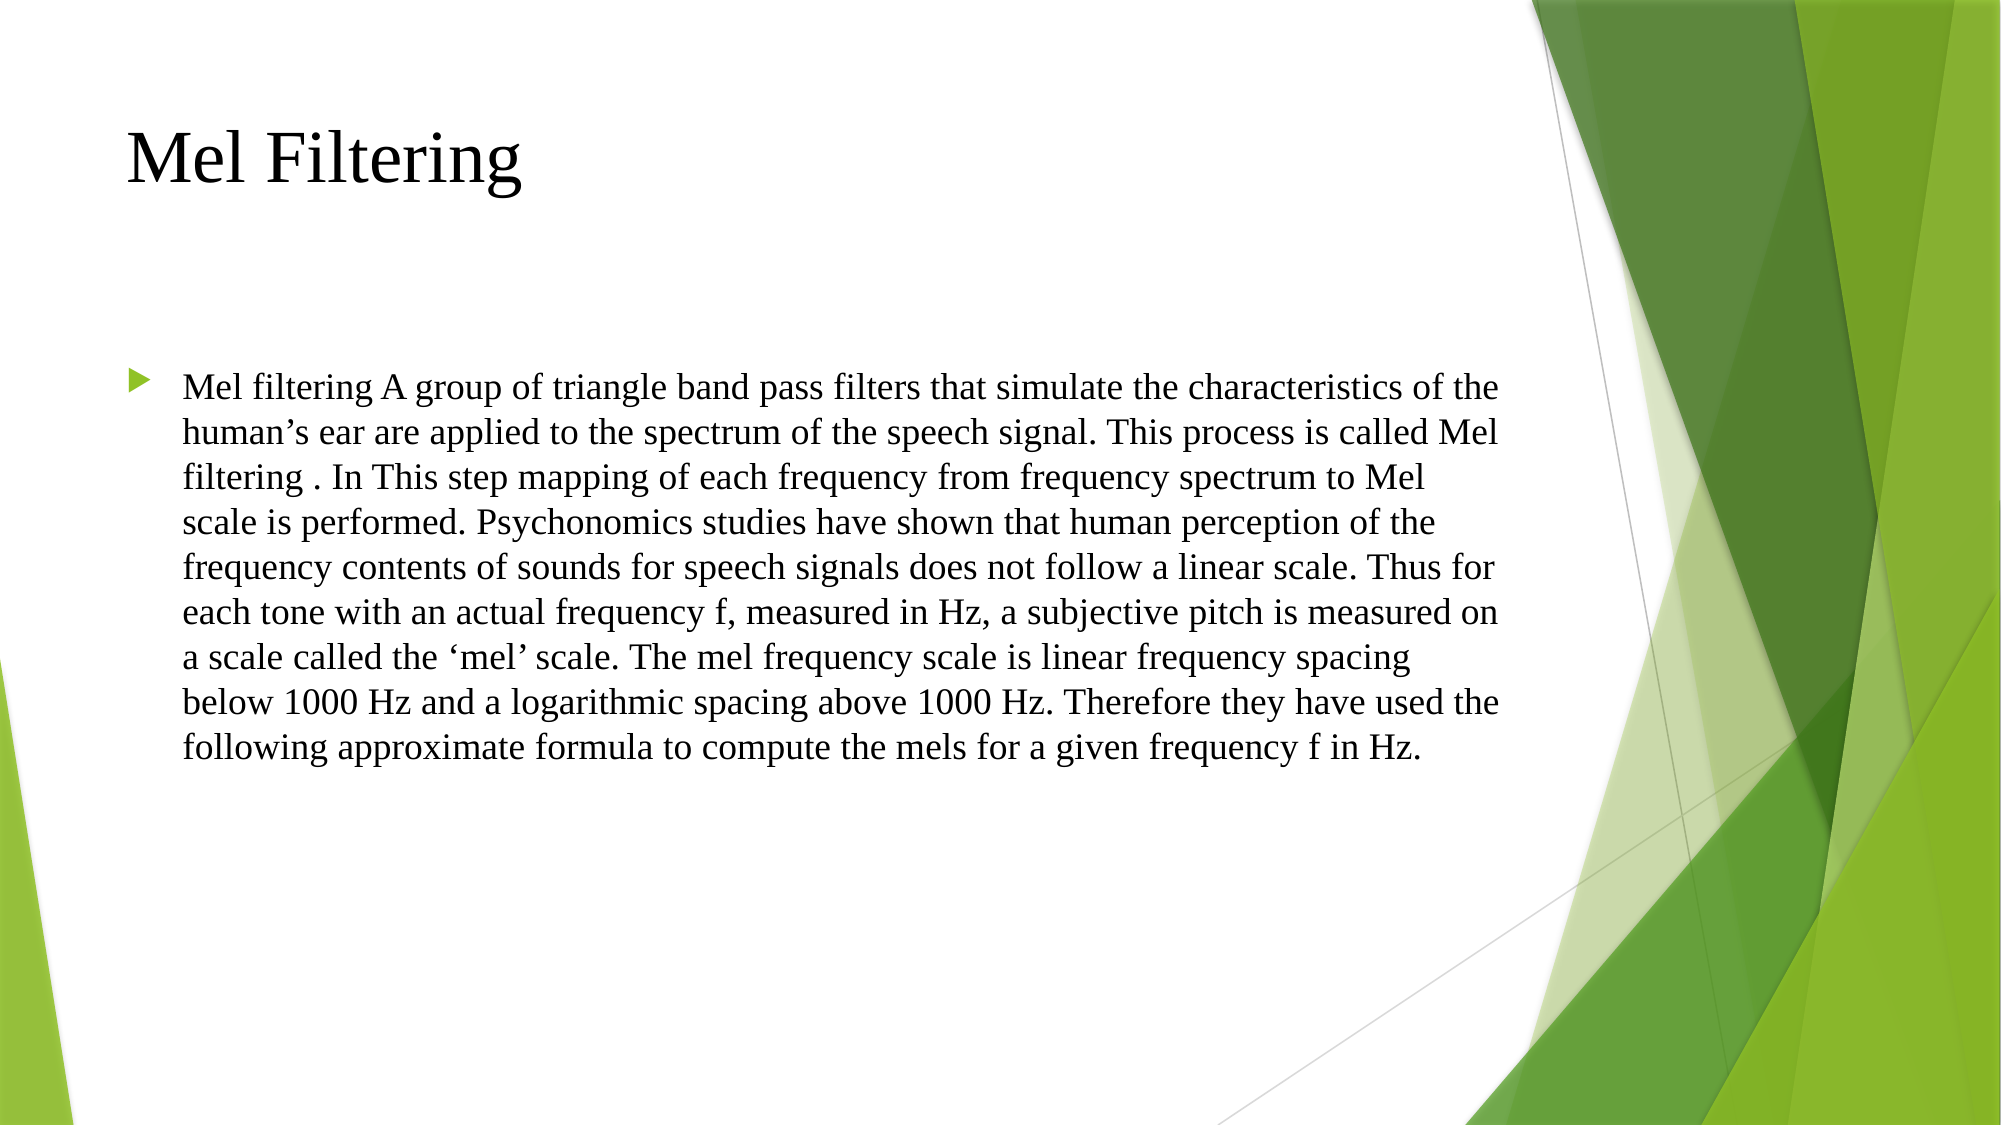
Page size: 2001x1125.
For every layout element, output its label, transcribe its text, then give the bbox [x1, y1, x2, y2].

title Mel Filtering [111, 99, 1522, 317]
list Mel filtering A group of triangle band pass filters that simulate the characteristics of the human’s ear are applied to the spectrum of the speech signal. This process is called Mel filtering . In This step mapping of each frequency from frequency spectrum to Mel scale is performed. Psychonomics studies have shown that human perception of the frequency contents of sounds for speech signals does not follow a linear scale. Thus for each tone with an actual frequency f, measured in Hz, a subjective pitch is measured on a scale called the ‘mel’ scale. The mel frequency scale is linear frequency spacing below 1000 Hz and a logarithmic spacing above 1000 Hz. Therefore they have used the following approximate formula to compute the mels for a given frequency f in Hz. [111, 354, 1522, 992]
